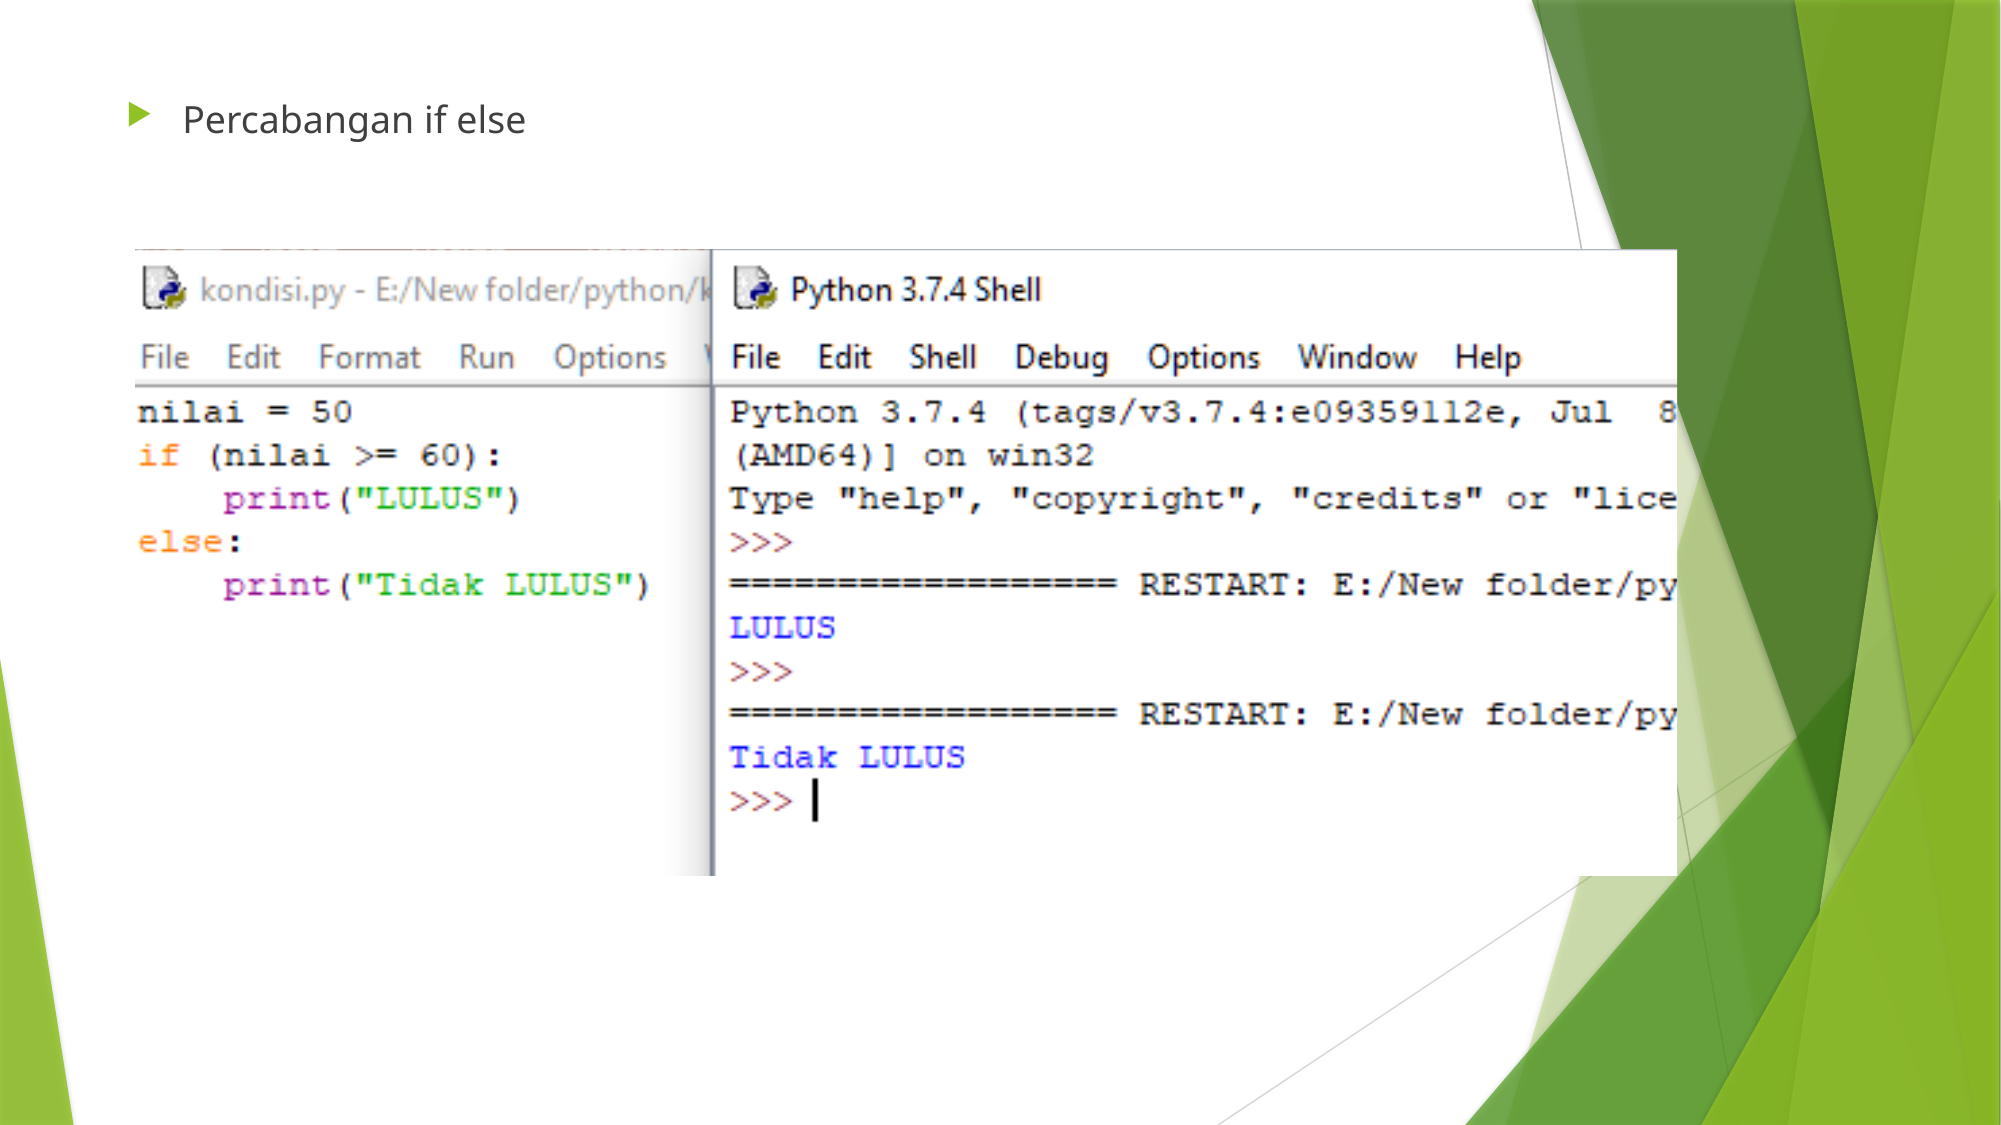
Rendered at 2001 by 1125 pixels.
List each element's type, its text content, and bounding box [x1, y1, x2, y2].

picture [134, 248, 1678, 877]
list Percabangan if else [111, 88, 1522, 992]
